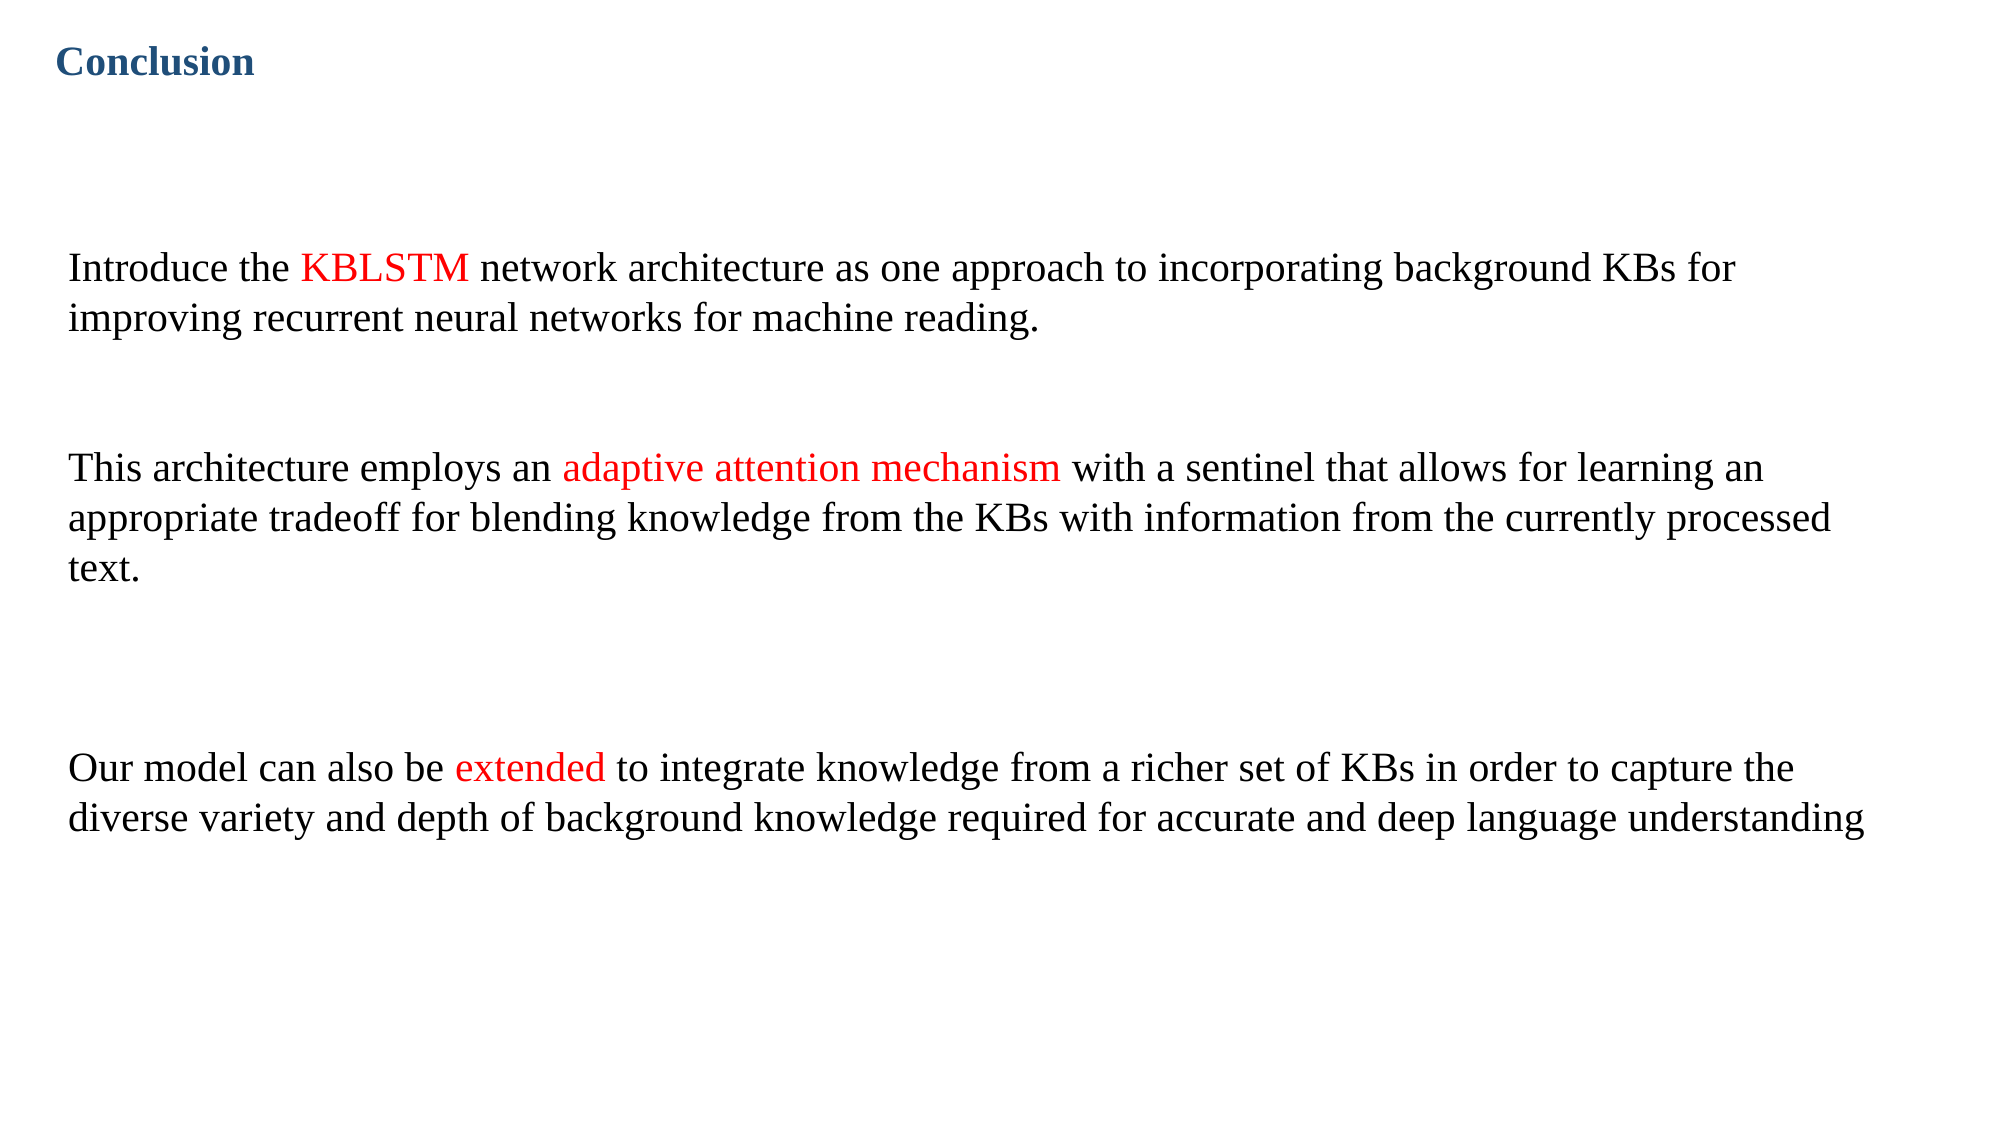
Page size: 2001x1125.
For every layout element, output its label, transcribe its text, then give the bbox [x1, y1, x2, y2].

text_box Introduce the KBLSTM network architecture as one approach to incorporating background KBs for improving recurrent neural networks for machine reading. This architecture employs an adaptive attention mechanism with a sentinel that allows for learning an appropriate tradeoff for blending knowledge from the KBs with information from the currently processed text. Our model can also be extended to integrate knowledge from a richer set of KBs in order to capture the diverse variety and depth of background knowledge required for accurate and deep language understanding [53, 232, 1927, 848]
text_box Conclusion [40, 26, 1959, 91]
